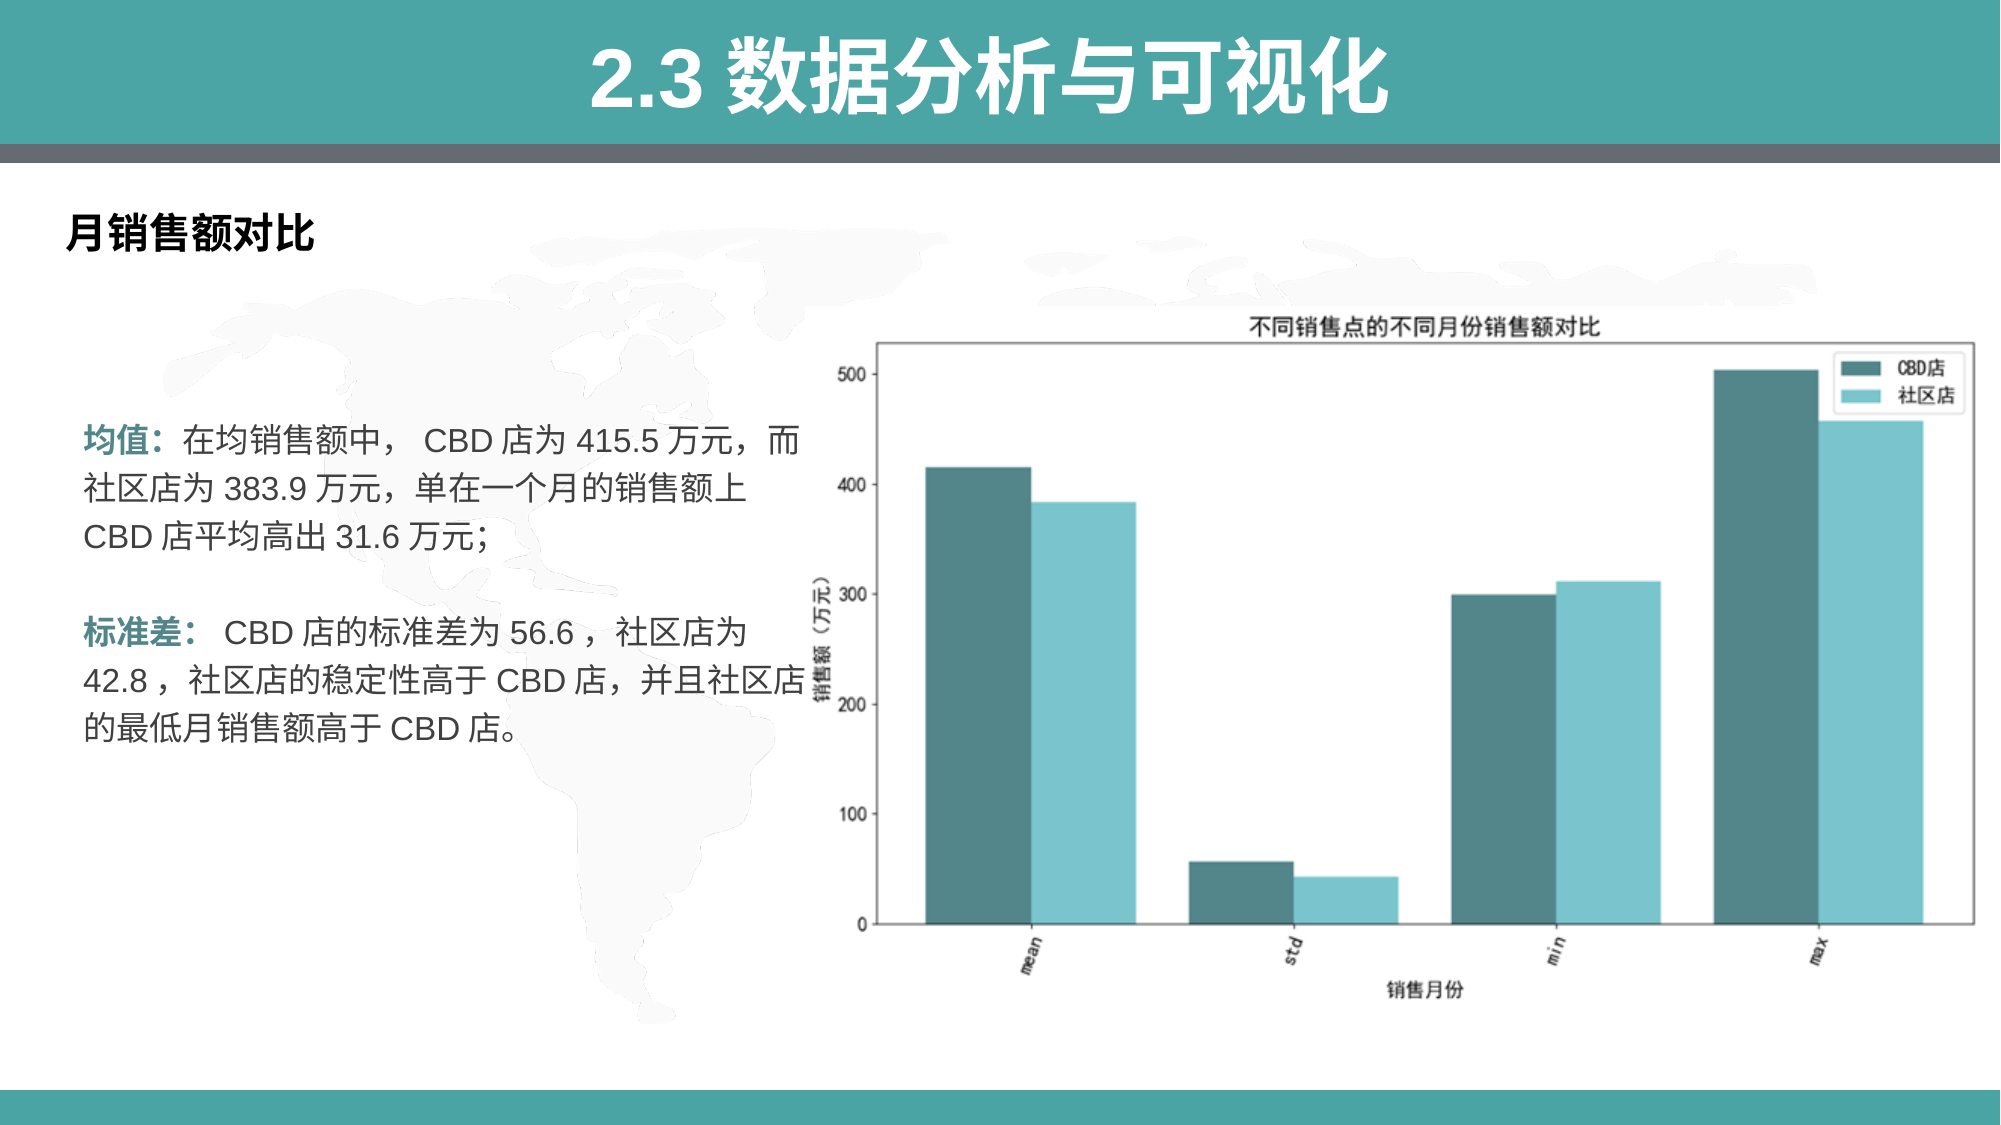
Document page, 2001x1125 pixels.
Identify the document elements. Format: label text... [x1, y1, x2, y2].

picture [163, 228, 1983, 1025]
picture [0, 0, 2000, 163]
text_box 均值：在均销售额中，CBD店为415.5万元，而社区店为383.9万元，单在一个月的销售额上CBD店平均高出31.6万元； 标准差：CBD店的标准差为56.6，社区店为42.8，社区店的稳定性高于CBD店，并且社区店的最低月销售额高于CBD店。 [68, 404, 805, 802]
text_box 月销售额对比 [51, 189, 446, 265]
picture [0, 1089, 2000, 1125]
